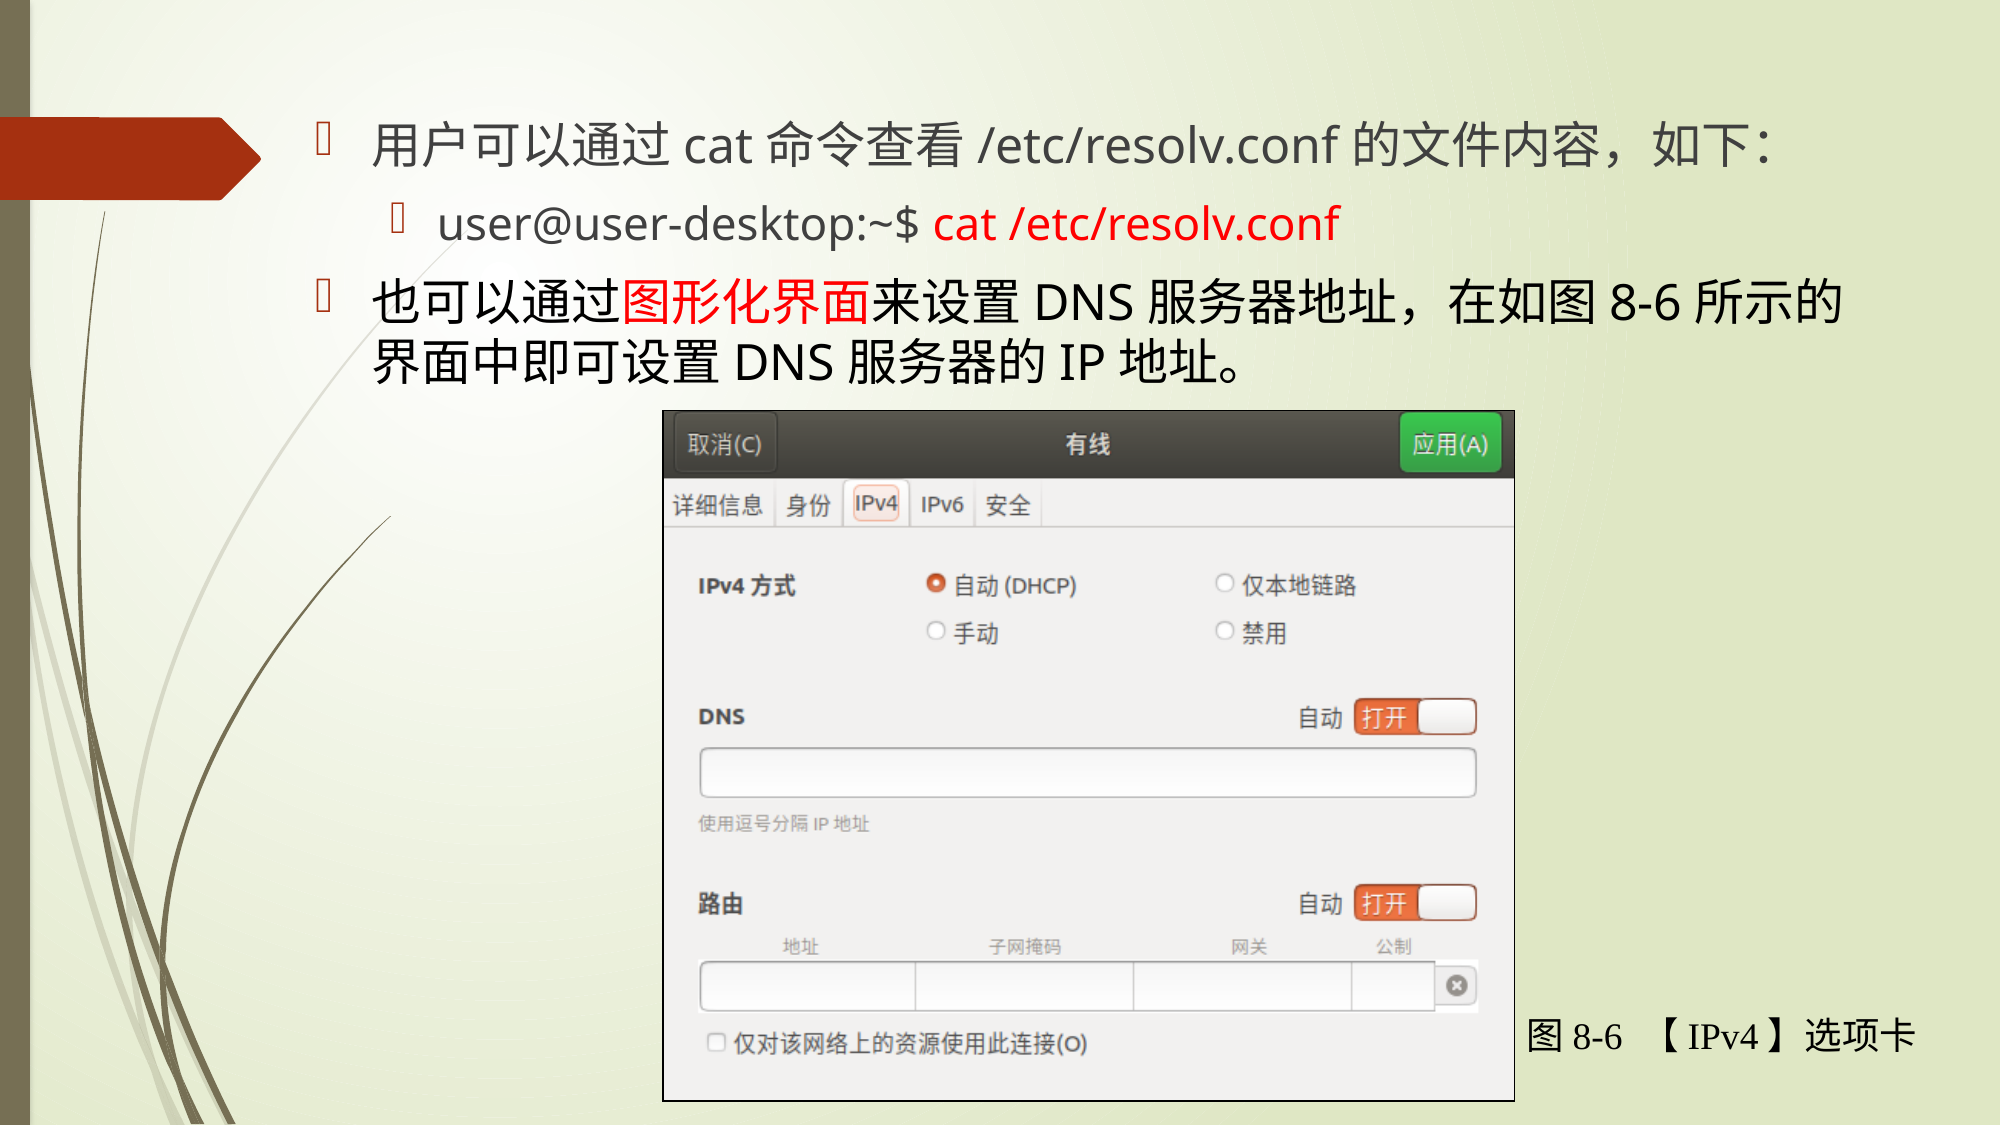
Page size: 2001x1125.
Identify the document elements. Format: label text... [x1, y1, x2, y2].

text_box 图8-6 【IPv4】选项卡 [1518, 1004, 1933, 1065]
list 用户可以通过cat命令查看/etc/resolv.conf的文件内容，如下： user@user-desktop:~$ cat /etc/resolv.conf 也可以通过图形化界面来设置DNS服务器地址，在如图8-6所示的界面中即可设置DNS服务器的IP地址。 [300, 106, 1887, 428]
picture [663, 411, 1514, 1101]
